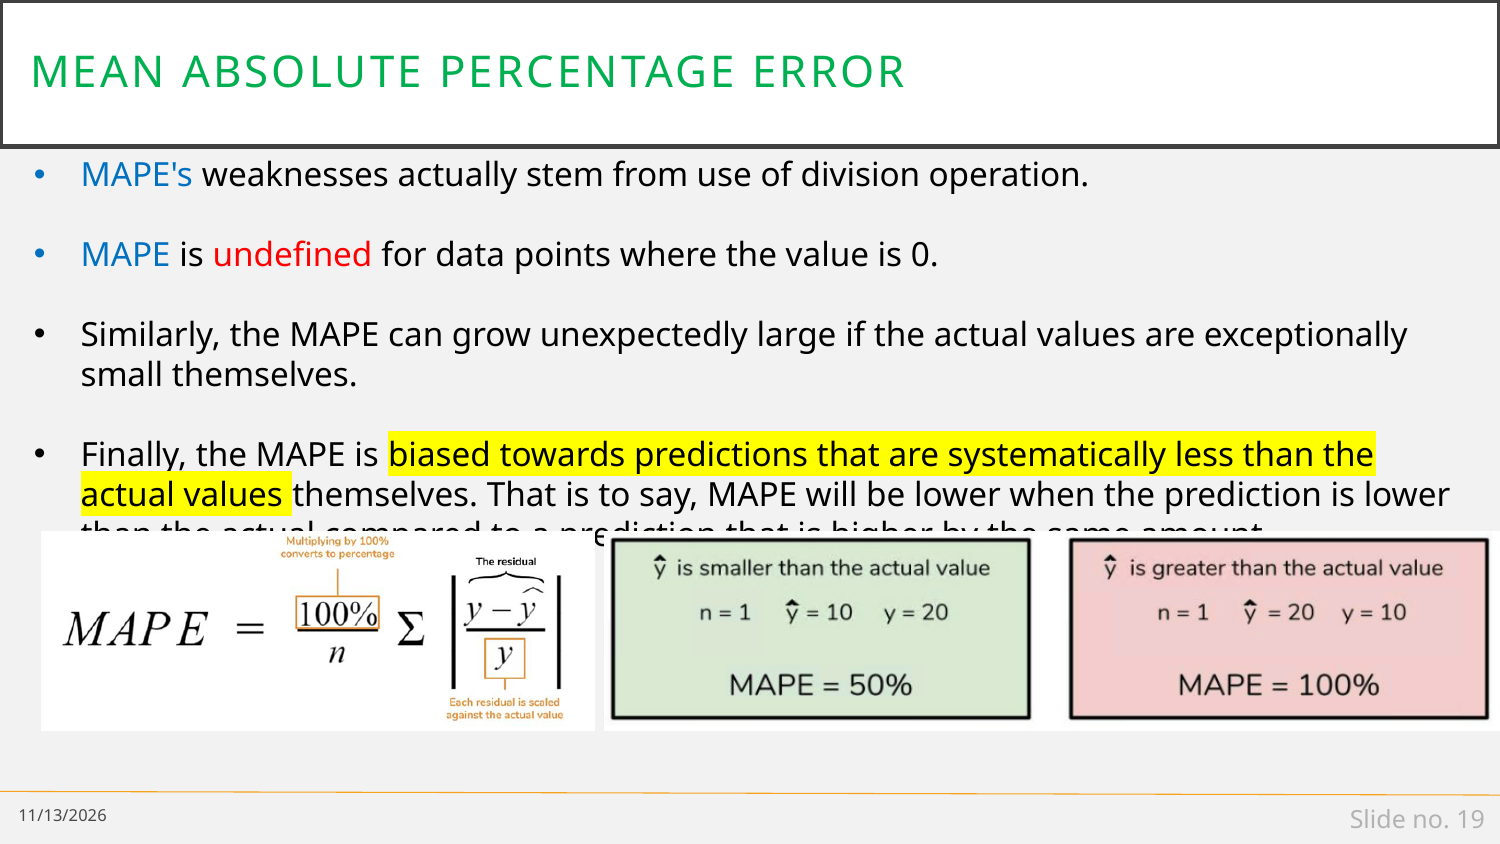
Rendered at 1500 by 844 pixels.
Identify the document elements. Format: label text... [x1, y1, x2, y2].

picture [41, 531, 595, 731]
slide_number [0, 796, 122, 837]
picture [604, 531, 1500, 731]
title Mean absolute percentage error [0, 0, 1500, 149]
slide_number Slide no. 19 [1162, 797, 1500, 843]
text_box MAPE's weaknesses actually stem from use of division operation. MAPE is undefined for data points where the value is 0. Similarly, the MAPE can grow unexpectedly large if the actual values are exceptionally small themselves. Finally, the MAPE is biased towards predictions that are systematically less than the actual values themselves. That is to say, MAPE will be lower when the prediction is lower than the actual compared to a prediction that is higher by the same amount. [19, 146, 1484, 561]
